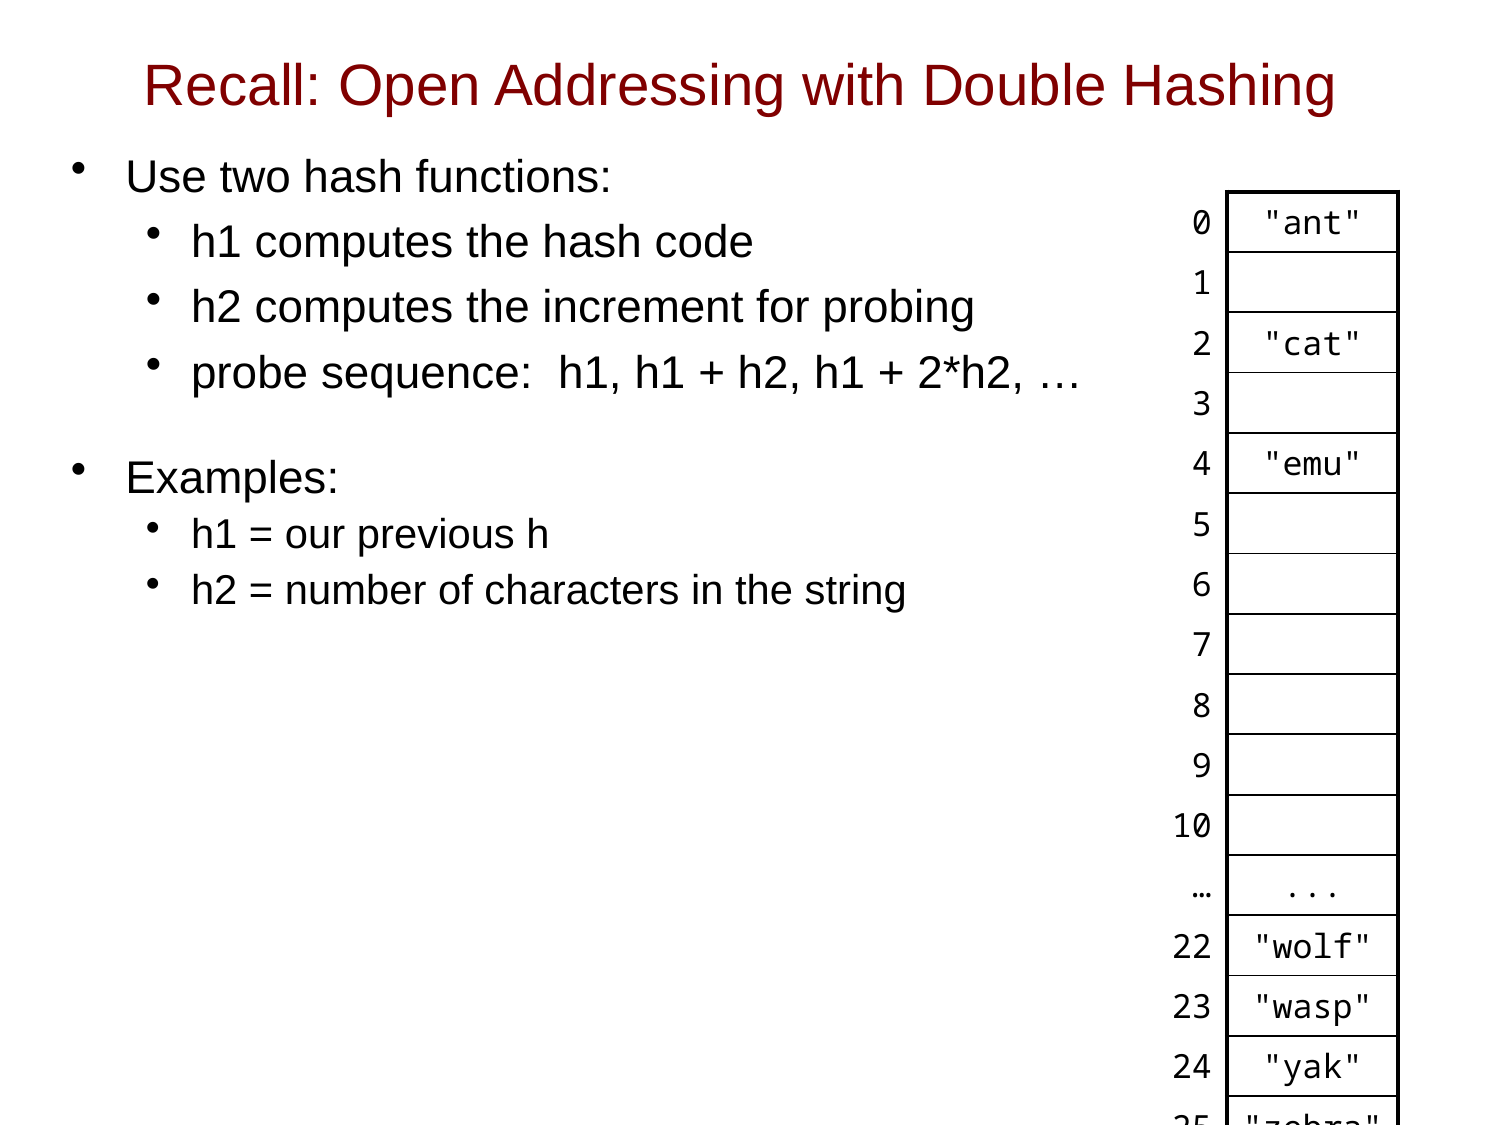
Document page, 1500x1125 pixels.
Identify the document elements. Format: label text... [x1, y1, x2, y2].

table_cell "wasp" [1229, 976, 1396, 1035]
table_cell [1229, 675, 1396, 733]
table_cell 6 [1054, 553, 1225, 614]
table_header 0 [1054, 192, 1225, 252]
title Recall: Open Addressing with Double Hashing [96, 12, 1386, 138]
table_cell [1229, 373, 1396, 432]
table_cell [1229, 494, 1396, 553]
table_cell … [1054, 855, 1225, 915]
table_cell [1229, 796, 1396, 854]
table_cell [1229, 735, 1396, 794]
table_cell 24 [1054, 1036, 1225, 1096]
table_cell [1229, 615, 1396, 673]
table_cell "yak" [1229, 1037, 1396, 1095]
table_cell 5 [1054, 493, 1225, 553]
table_cell 25 [1054, 1096, 1225, 1125]
table_cell [1229, 253, 1396, 311]
table_cell [1229, 554, 1396, 613]
table_cell 22 [1054, 915, 1225, 976]
table_cell 9 [1054, 734, 1225, 795]
table_cell 23 [1054, 976, 1225, 1036]
table_cell "emu" [1229, 434, 1396, 492]
table_cell "cat" [1229, 313, 1396, 372]
table_cell 7 [1054, 614, 1225, 674]
table_cell 4 [1054, 433, 1225, 493]
table_cell 2 [1054, 312, 1225, 373]
table_header "ant" [1229, 194, 1396, 251]
table_cell ... [1229, 856, 1396, 914]
list Use two hash functions: h1 computes the hash code h2 computes the increment for probing probe sequence: h1, h1 + h2, h1 + 2*h2, … Examples: h1 = our previous h h2 = number of characters in the string [55, 138, 1444, 1060]
table_cell "wolf" [1229, 916, 1396, 975]
table_cell "zebra" [1229, 1097, 1396, 1125]
table_cell 10 [1054, 795, 1225, 855]
table_cell 8 [1054, 674, 1225, 734]
table_cell 3 [1054, 373, 1225, 433]
table_cell 1 [1054, 252, 1225, 312]
